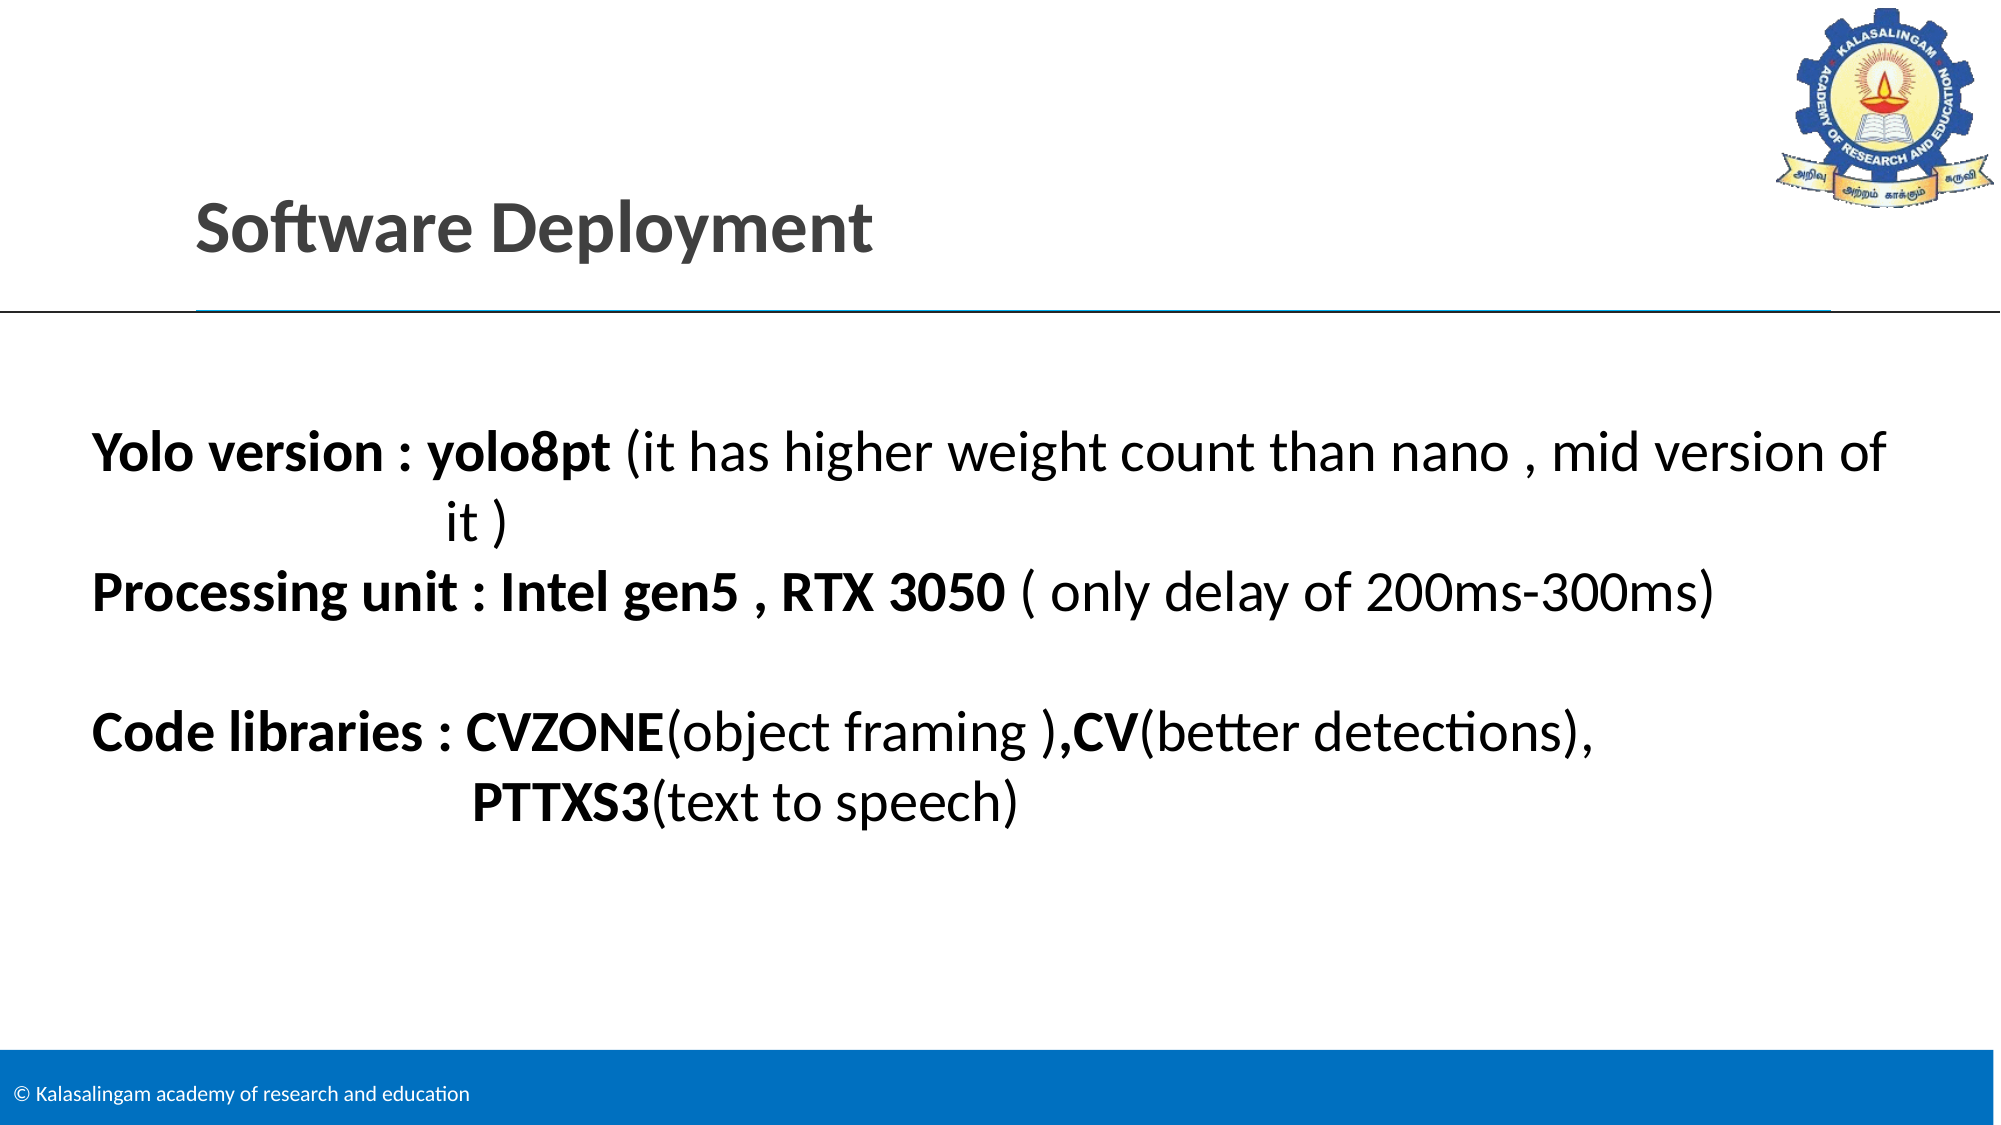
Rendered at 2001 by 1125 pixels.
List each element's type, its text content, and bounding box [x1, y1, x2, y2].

title Software Deployment [180, 37, 1830, 276]
picture [1776, 8, 1994, 208]
text_box Yolo version : yolo8pt (it has higher weight count than nano , mid version of it ) Processing unit : Intel gen5 , RTX 3050 ( only delay of 200ms-300ms) Code libraries : CVZONE(object framing ),CV(better detections), PTTXS3(text to speech) [78, 406, 1922, 911]
